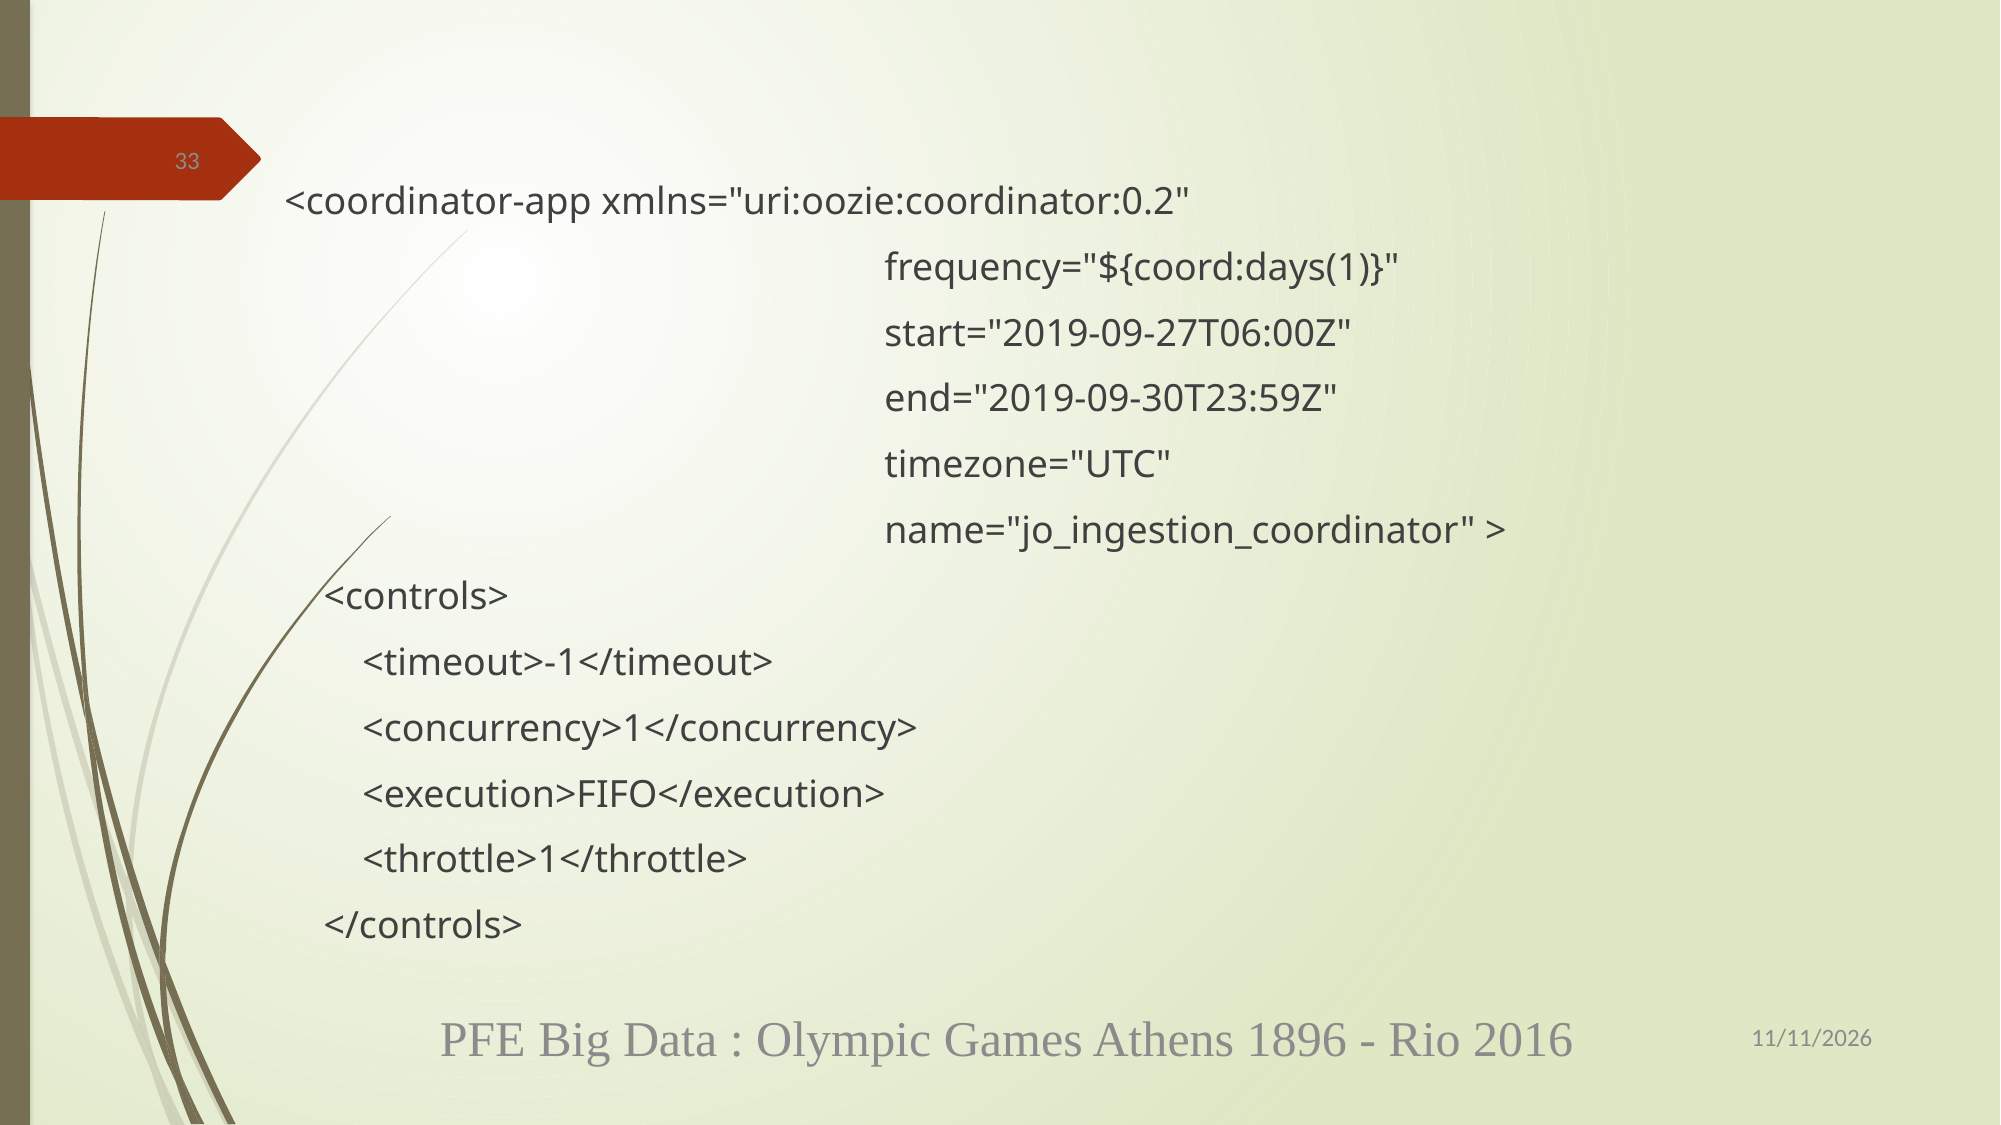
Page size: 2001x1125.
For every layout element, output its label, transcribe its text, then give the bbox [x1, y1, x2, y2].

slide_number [1699, 1005, 1888, 1067]
footer PFE Big Data : Olympic Games Athens 1896 - Rio 2016 [424, 1006, 1675, 1067]
slide_number 33 [87, 129, 216, 190]
list <coordinator-app xmlns="uri:oozie:coordinator:0.2" frequency="${coord:days(1)}" start="2019-09-27T06:00Z" end="2019-09-30T23:59Z" timezone="UTC" name="jo_ingestion_coordinator" > <controls> <timeout>-1</timeout> <concurrency>1</concurrency> <execution>FIFO</execution> <throttle>1</throttle> </controls> [269, 169, 1888, 970]
